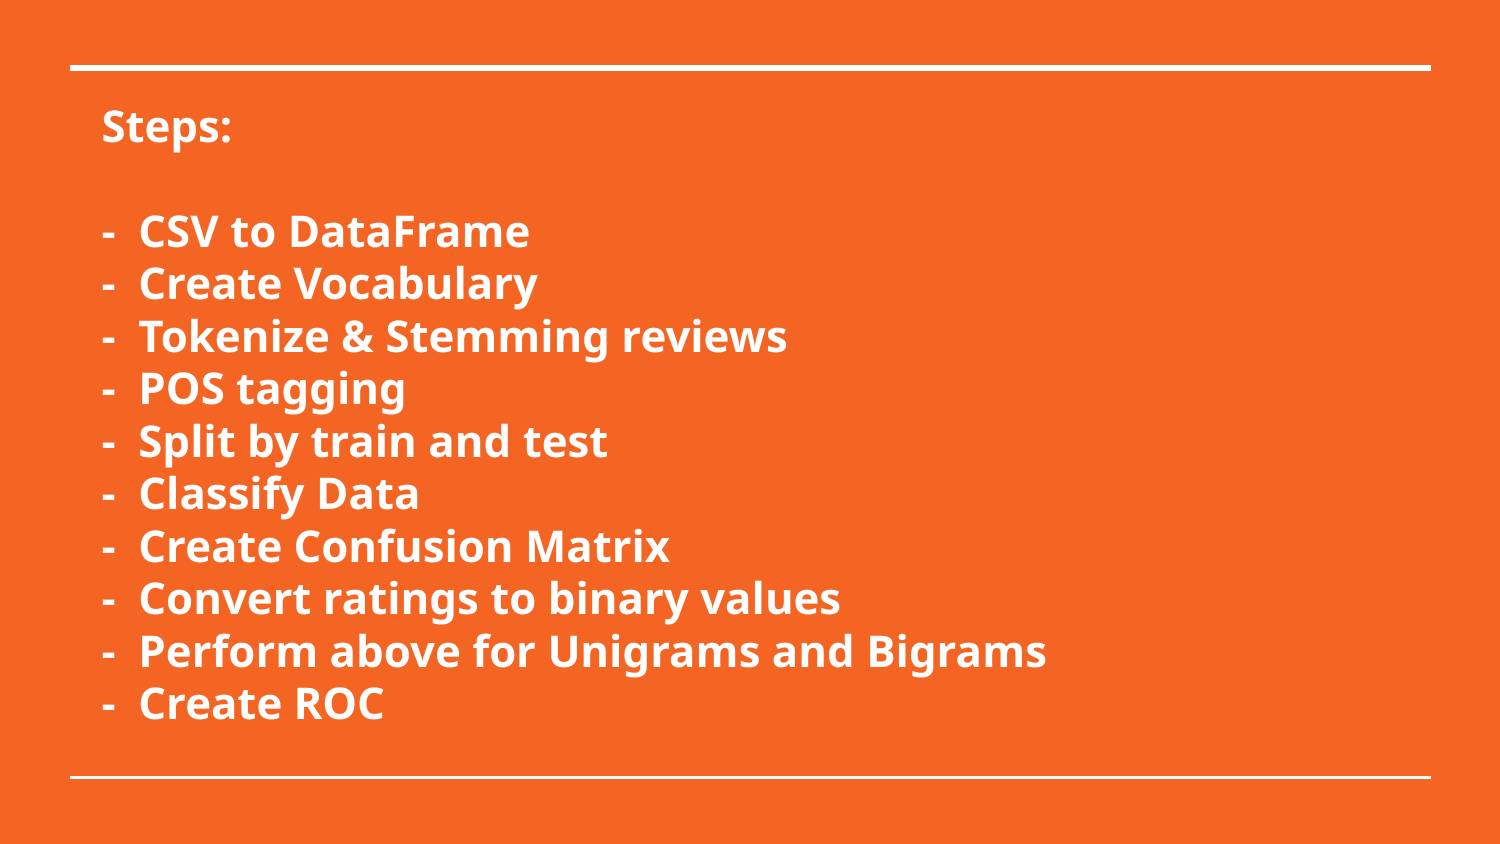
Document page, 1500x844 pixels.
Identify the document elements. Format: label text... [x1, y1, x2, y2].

title Steps: - CSV to DataFrame - Create Vocabulary - Tokenize & Stemming reviews - POS tagging - Split by train and test - Classify Data - Create Confusion Matrix - Convert ratings to binary values - Perform above for Unigrams and Bigrams - Create ROC [86, 83, 1448, 676]
